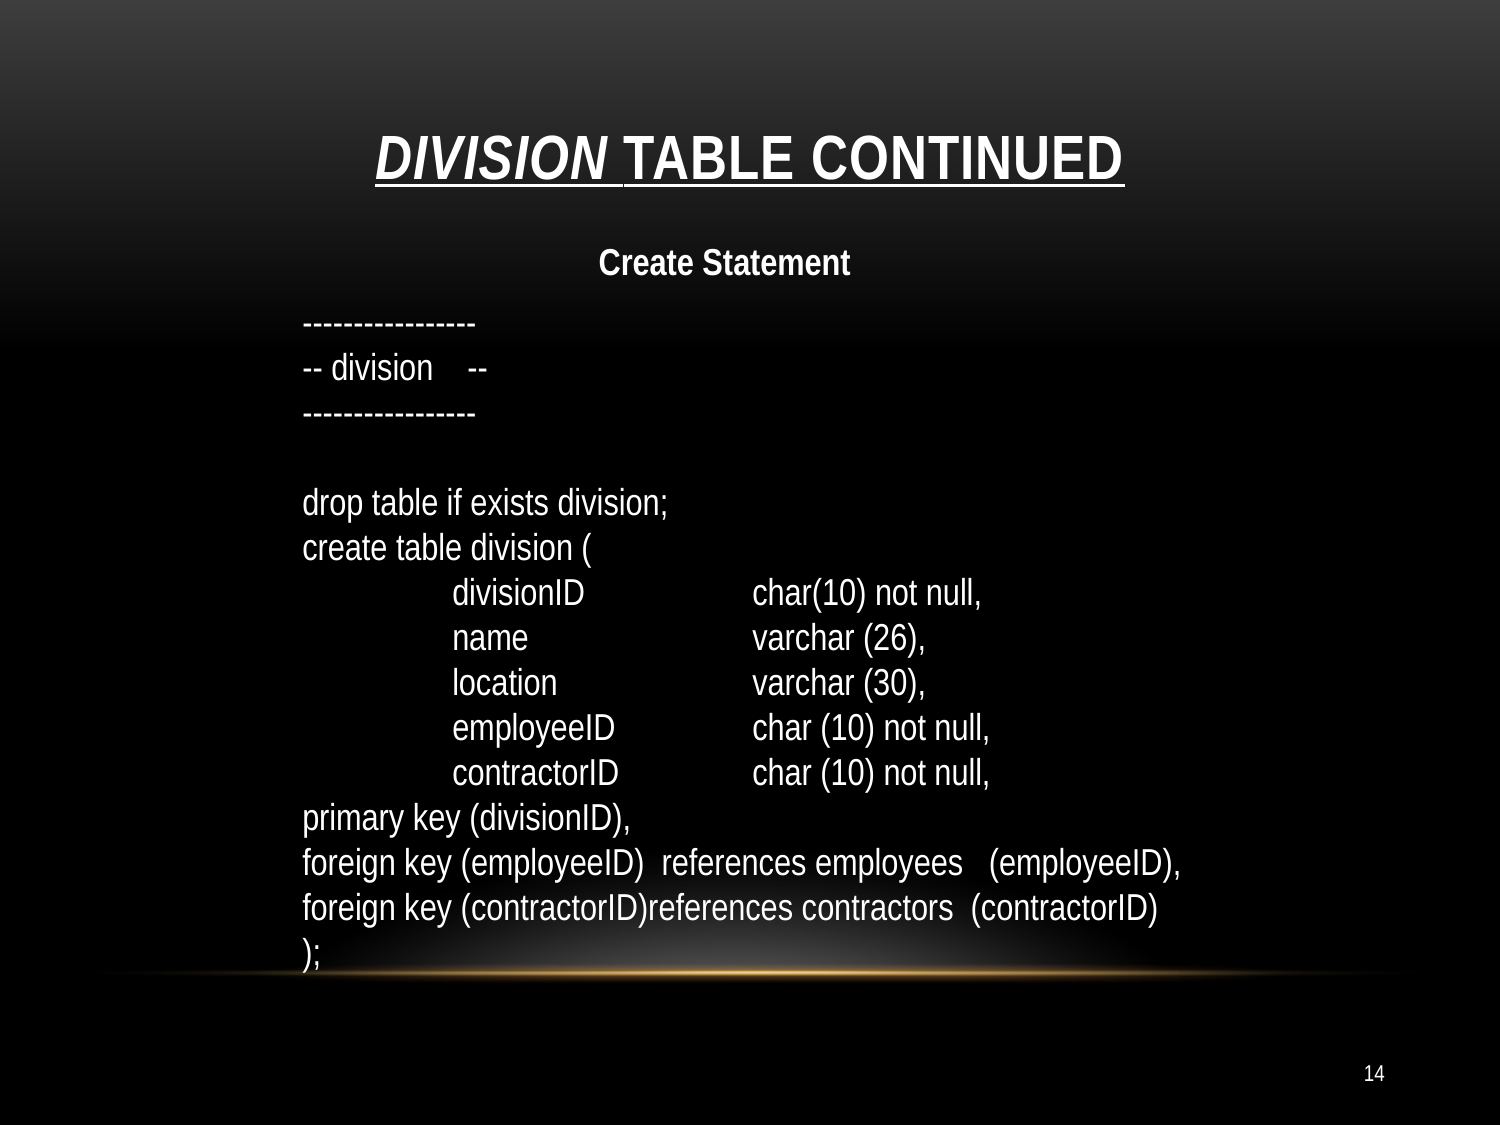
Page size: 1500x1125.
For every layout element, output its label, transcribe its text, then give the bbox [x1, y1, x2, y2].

picture [0, 0, 1500, 1125]
text_box Create Statement [583, 230, 866, 290]
text_box ----------------- -- division -- ----------------- drop table if exists division; create table division ( divisionID char(10) not null, name varchar (26), location varchar (30), employeeID char (10) not null, contractorID char (10) not null, primary key (divisionID), foreign key (employeeID) references employees (employeeID), foreign key (contractorID)references contractors (contractorID) ); [287, 290, 1300, 981]
title Division table continued [99, 45, 1400, 200]
slide_number 14 [1237, 1042, 1400, 1103]
